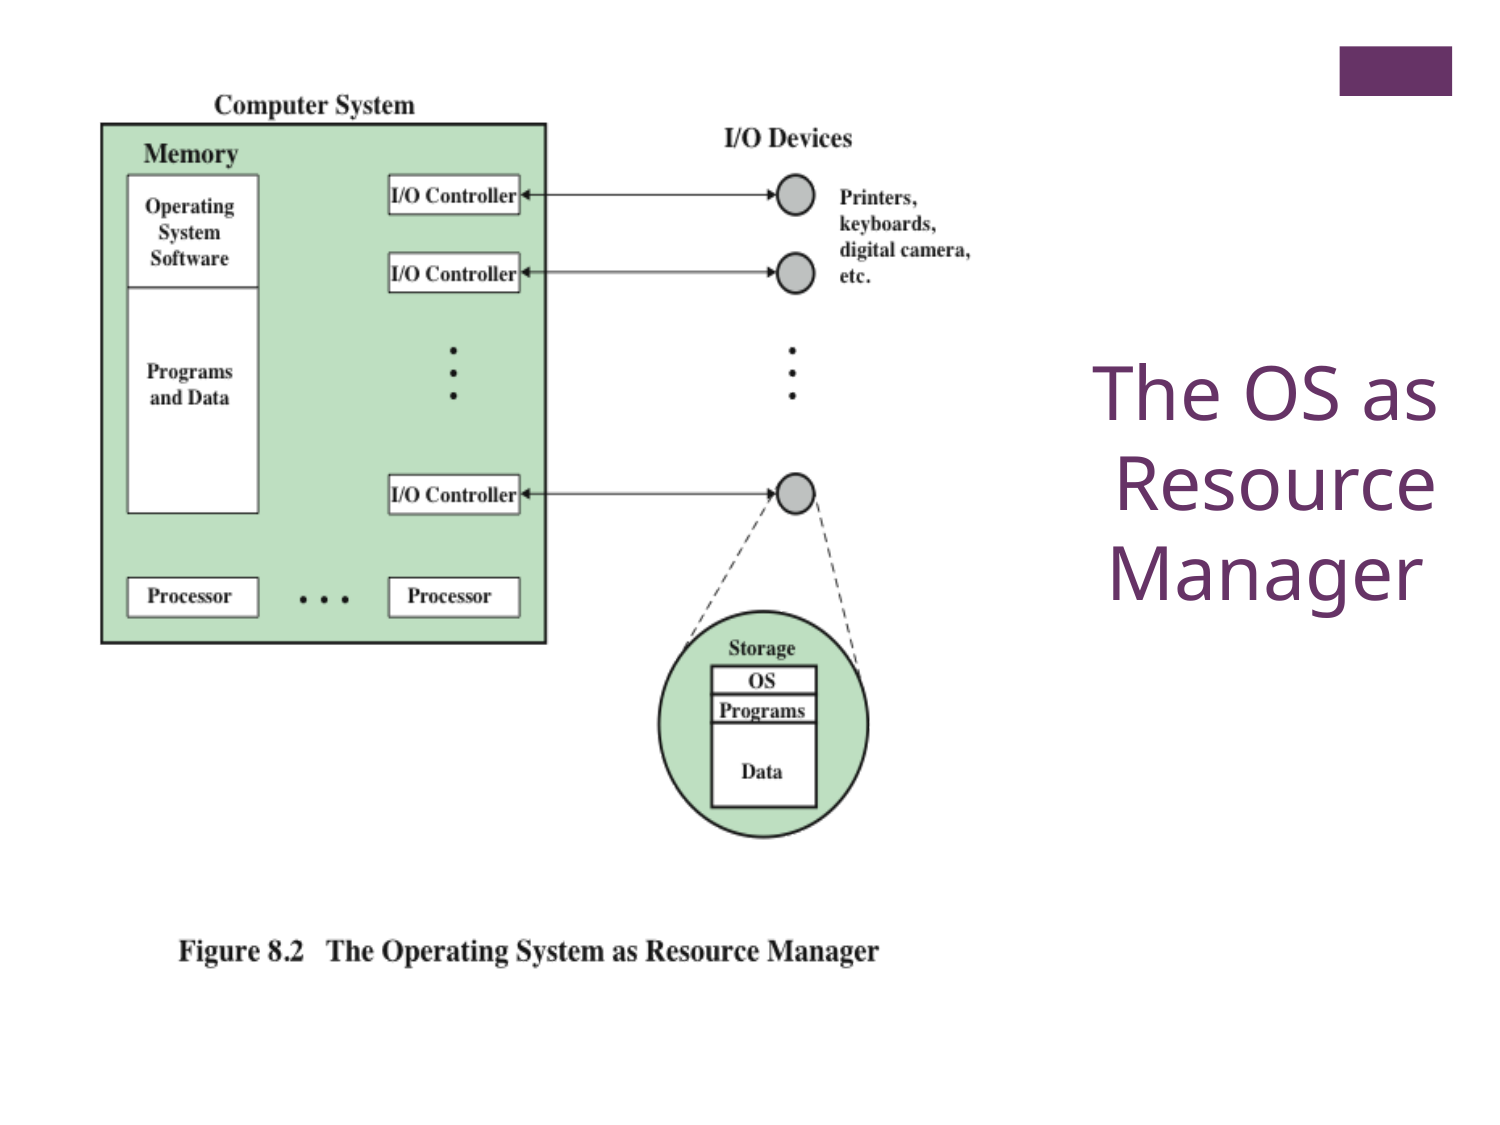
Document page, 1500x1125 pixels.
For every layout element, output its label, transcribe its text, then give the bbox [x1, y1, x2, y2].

title The OS as Resource Manager [1068, 337, 1463, 663]
picture [31, 42, 1019, 1020]
